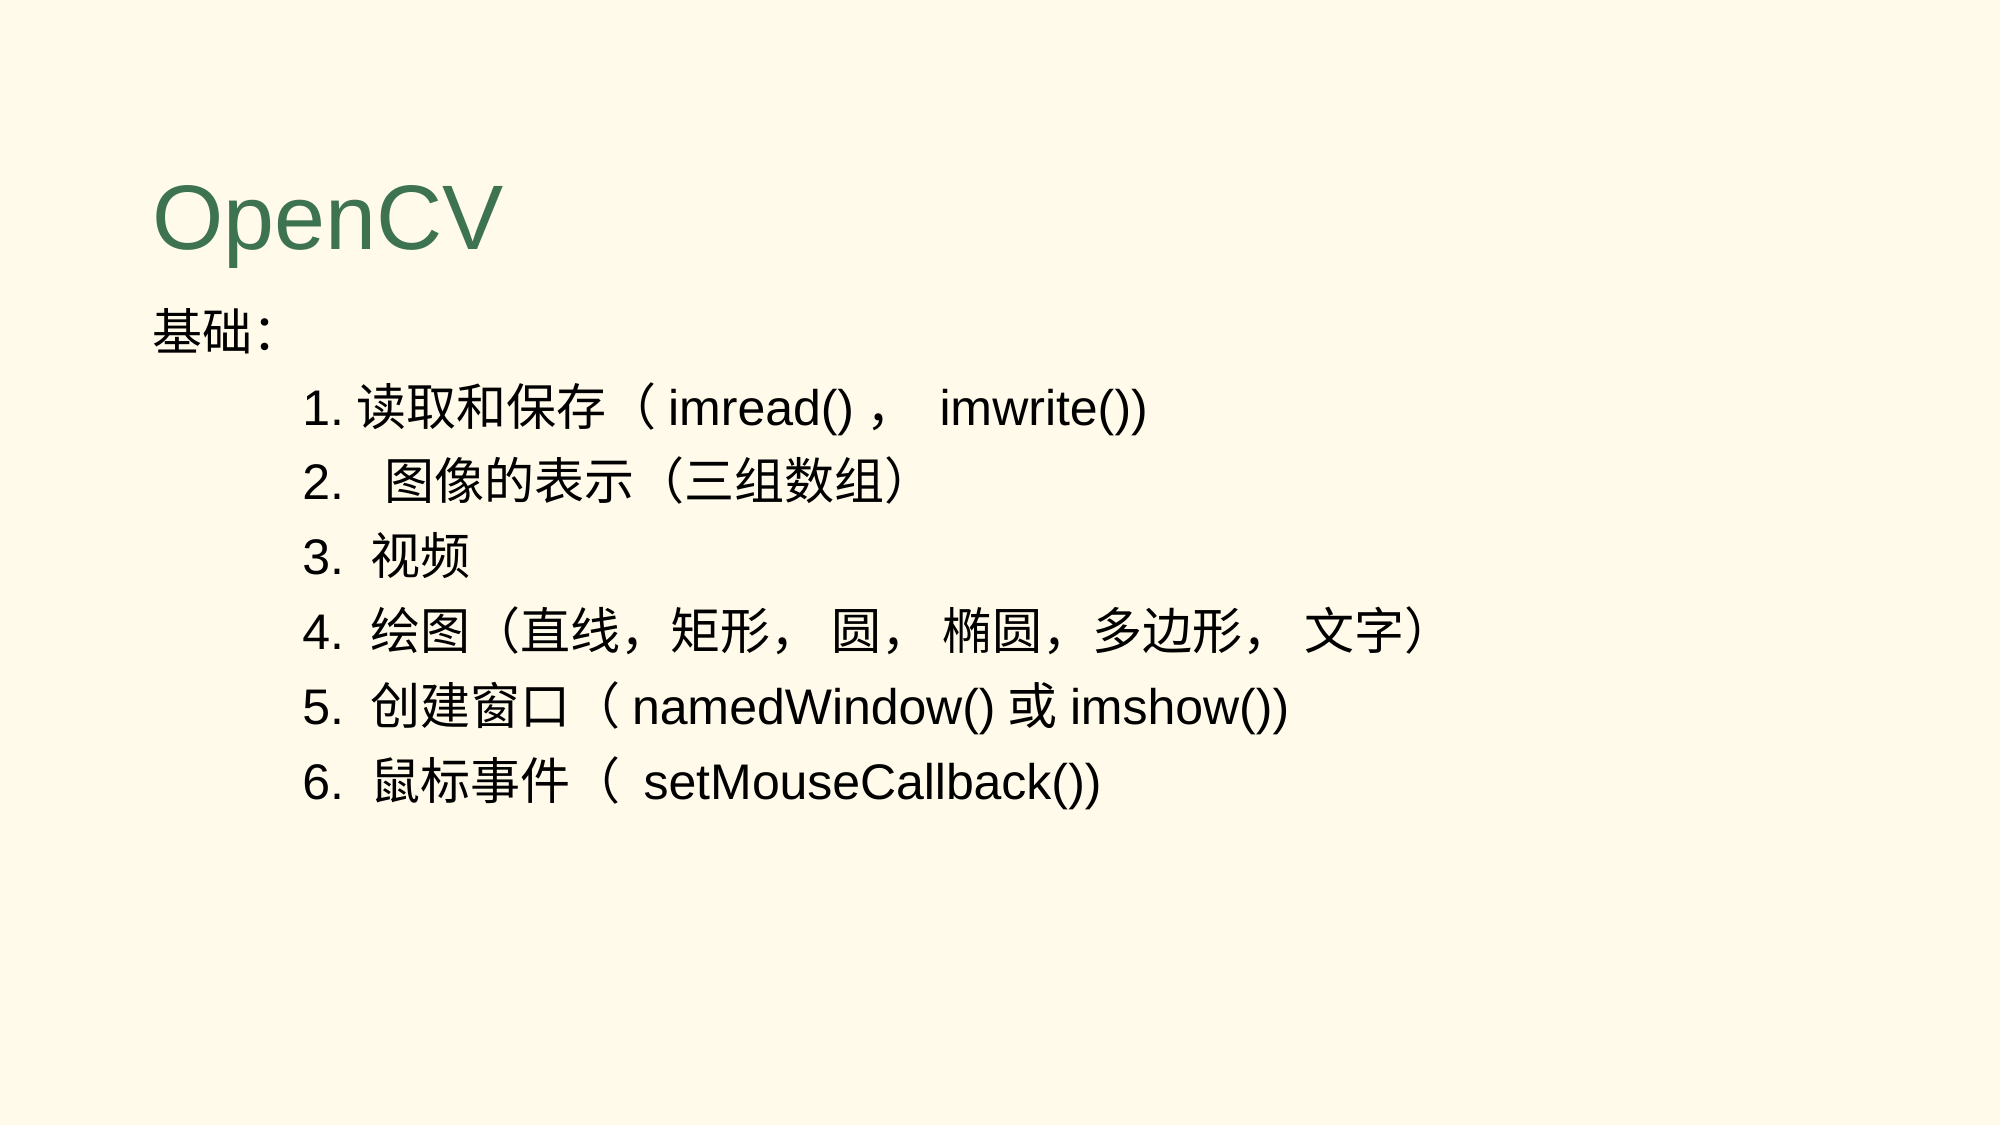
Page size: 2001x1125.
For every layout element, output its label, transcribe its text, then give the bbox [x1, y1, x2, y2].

list 基础： 1.读取和保存（imread()， imwrite()) 2. 图像的表示（三组数组） 3. 视频 4. 绘图（直线，矩形， 圆， 椭圆，多边形， 文字） 5. 创建窗口（namedWindow()或imshow()) 6. 鼠标事件（ setMouseCallback()) [137, 299, 1863, 1014]
title OpenCV [137, 59, 1863, 278]
